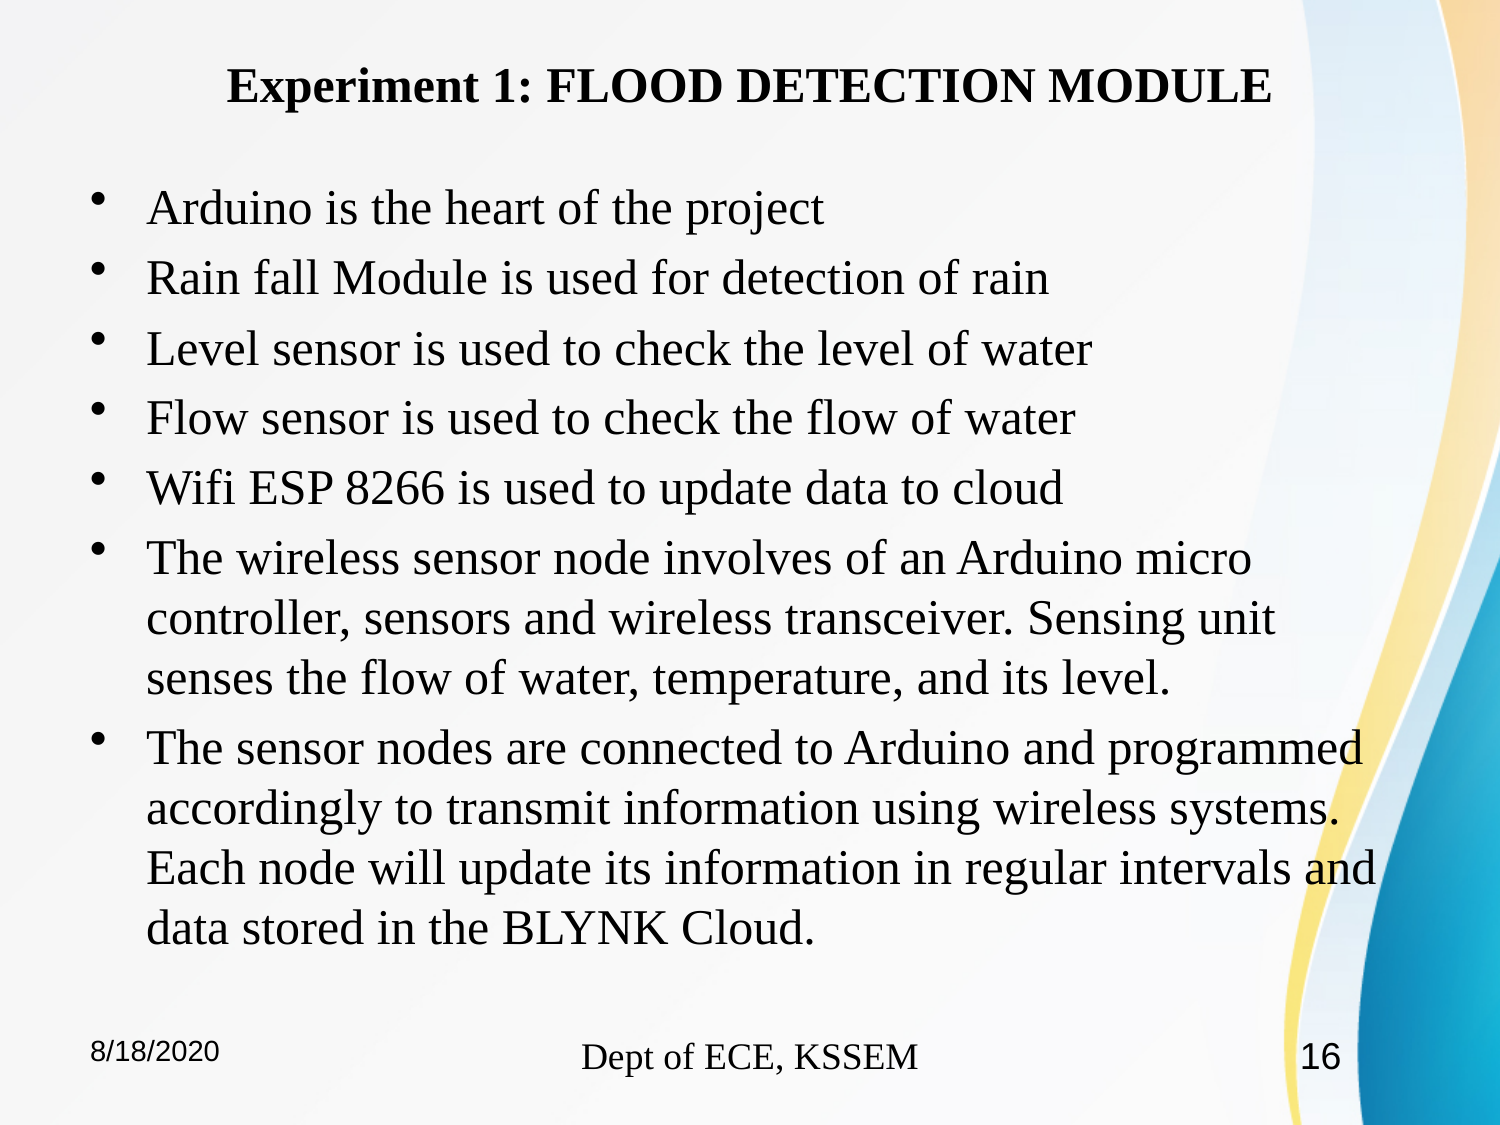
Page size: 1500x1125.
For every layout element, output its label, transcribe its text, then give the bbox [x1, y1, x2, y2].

text_box Dept of ECE, KSSEM [566, 1024, 934, 1085]
picture [0, 0, 1500, 1125]
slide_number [75, 1024, 425, 1103]
text_box 16 [1285, 1024, 1411, 1085]
list Experiment 1: FLOOD DETECTION MODULE Arduino is the heart of the project Rain fall Module is used for detection of rain Level sensor is used to check the level of water Flow sensor is used to check the flow of water Wifi ESP 8266 is used to update data to cloud The wireless sensor node involves of an Arduino micro controller, sensors and wireless transceiver. Sensing unit senses the flow of water, temperature, and its level. The sensor nodes are connected to Arduino and programmed accordingly to transmit information using wireless systems. Each node will update its information in regular intervals and data stored in the BLYNK Cloud. [74, 44, 1426, 1112]
